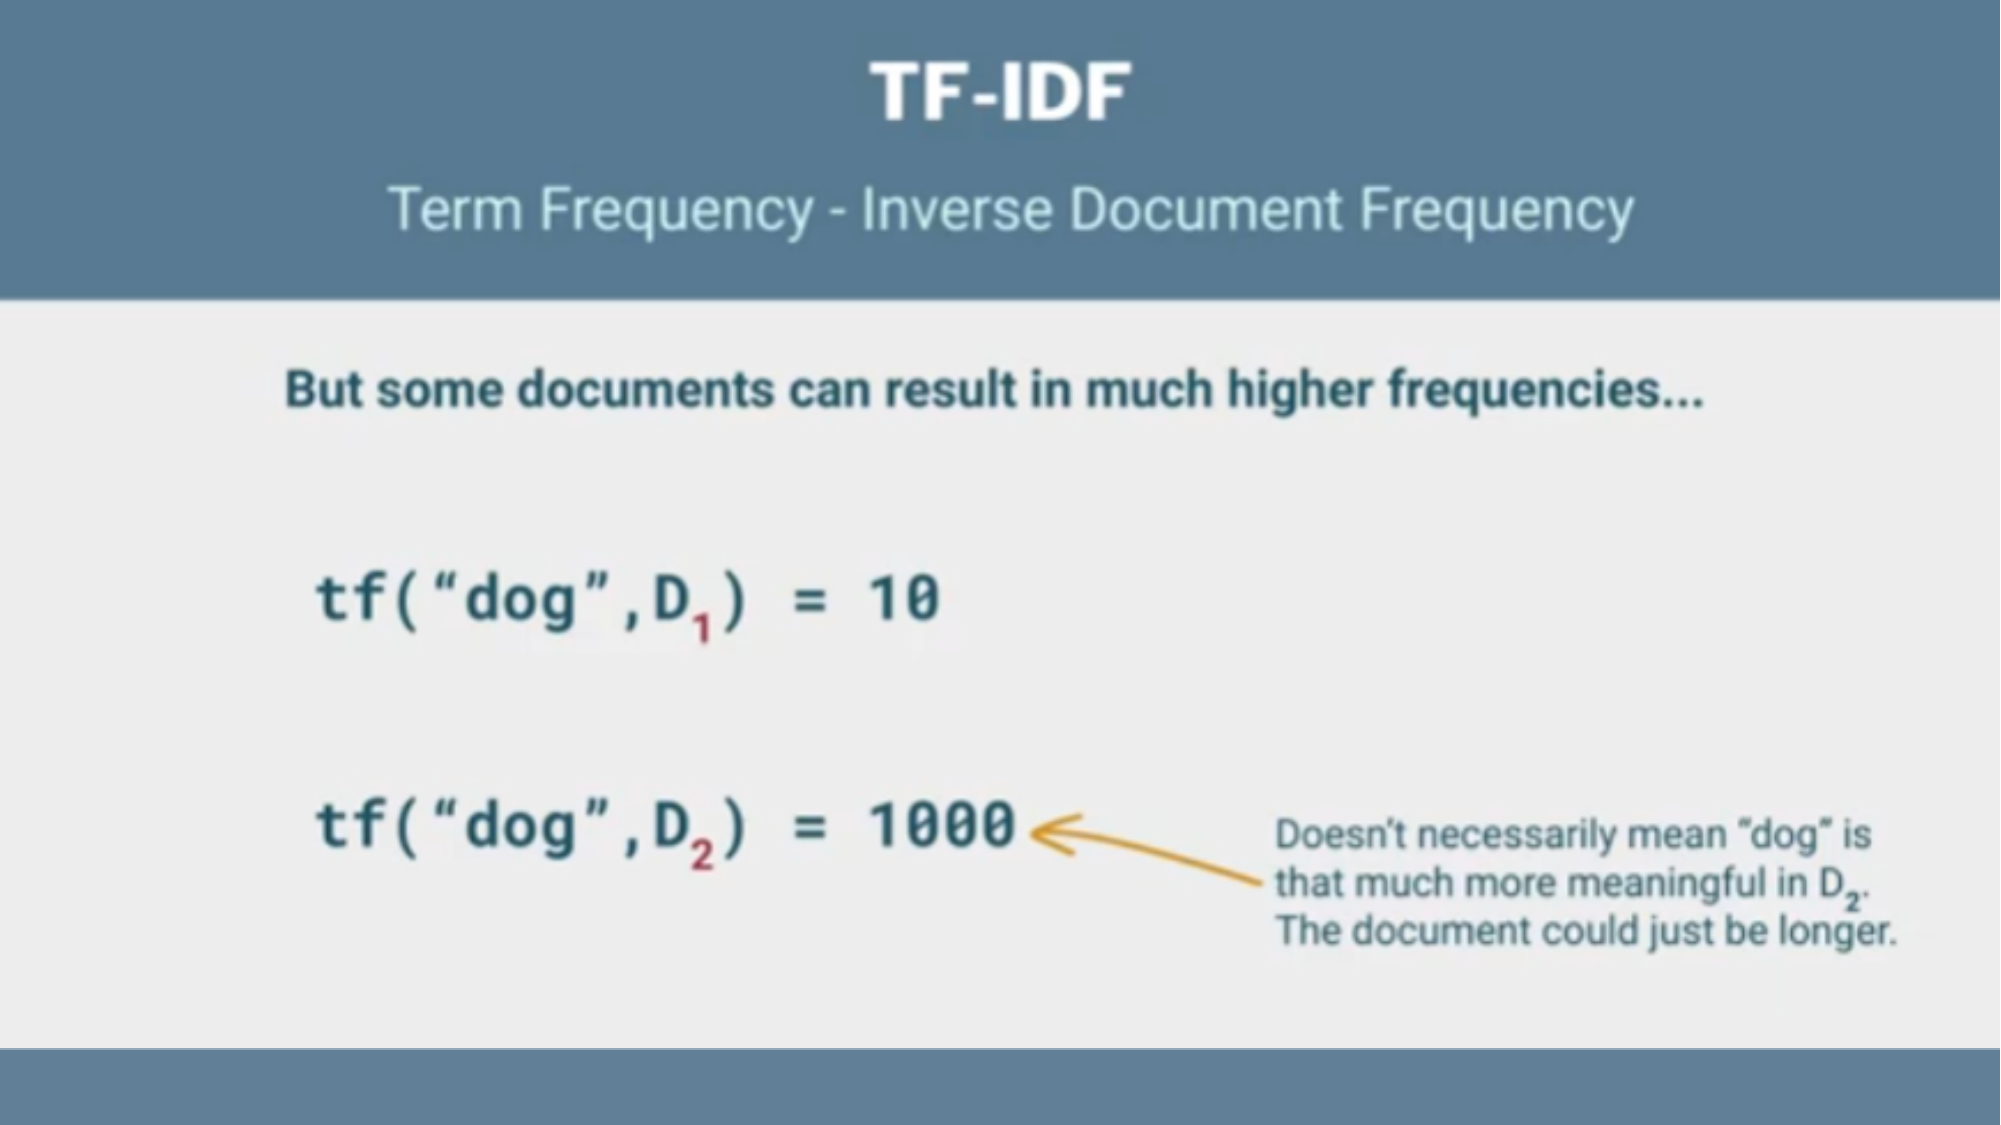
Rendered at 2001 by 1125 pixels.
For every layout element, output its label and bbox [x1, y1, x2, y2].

list [0, 0, 2000, 1048]
